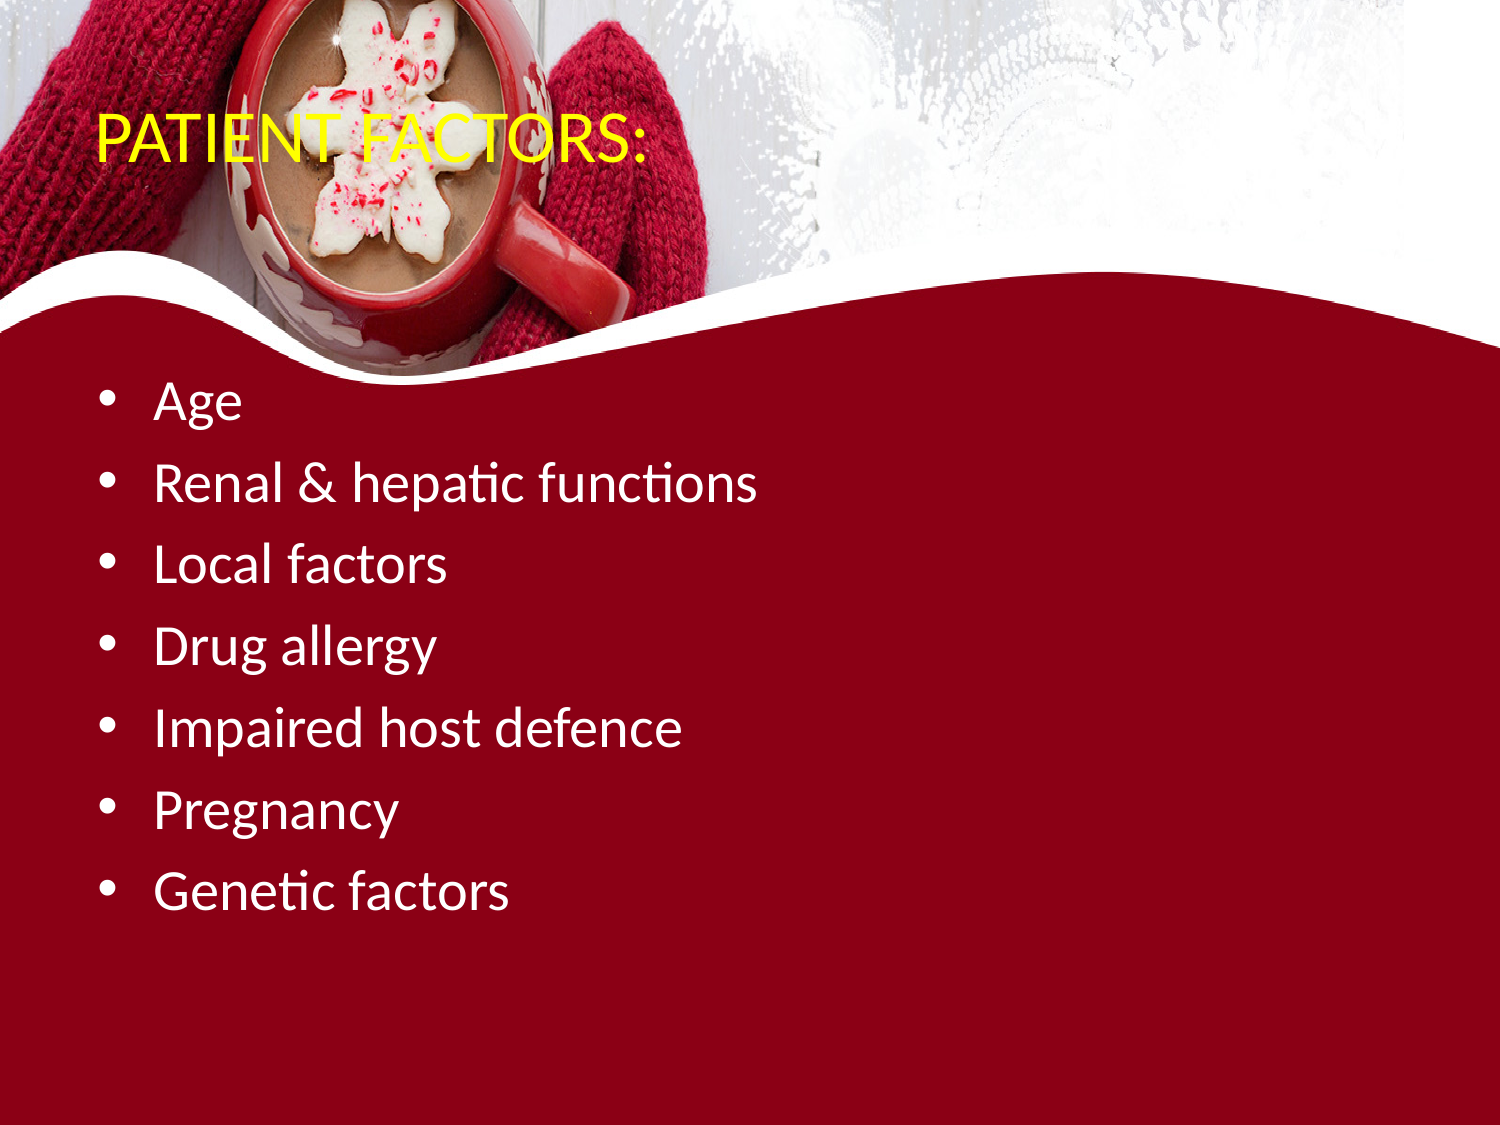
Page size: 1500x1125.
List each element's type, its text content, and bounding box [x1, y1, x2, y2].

title PATIENT FACTORS: [79, 49, 1435, 217]
list Age Renal & hepatic functions Local factors Drug allergy Impaired host defence Pregnancy Genetic factors [82, 354, 1435, 1039]
picture [0, 0, 1500, 1125]
